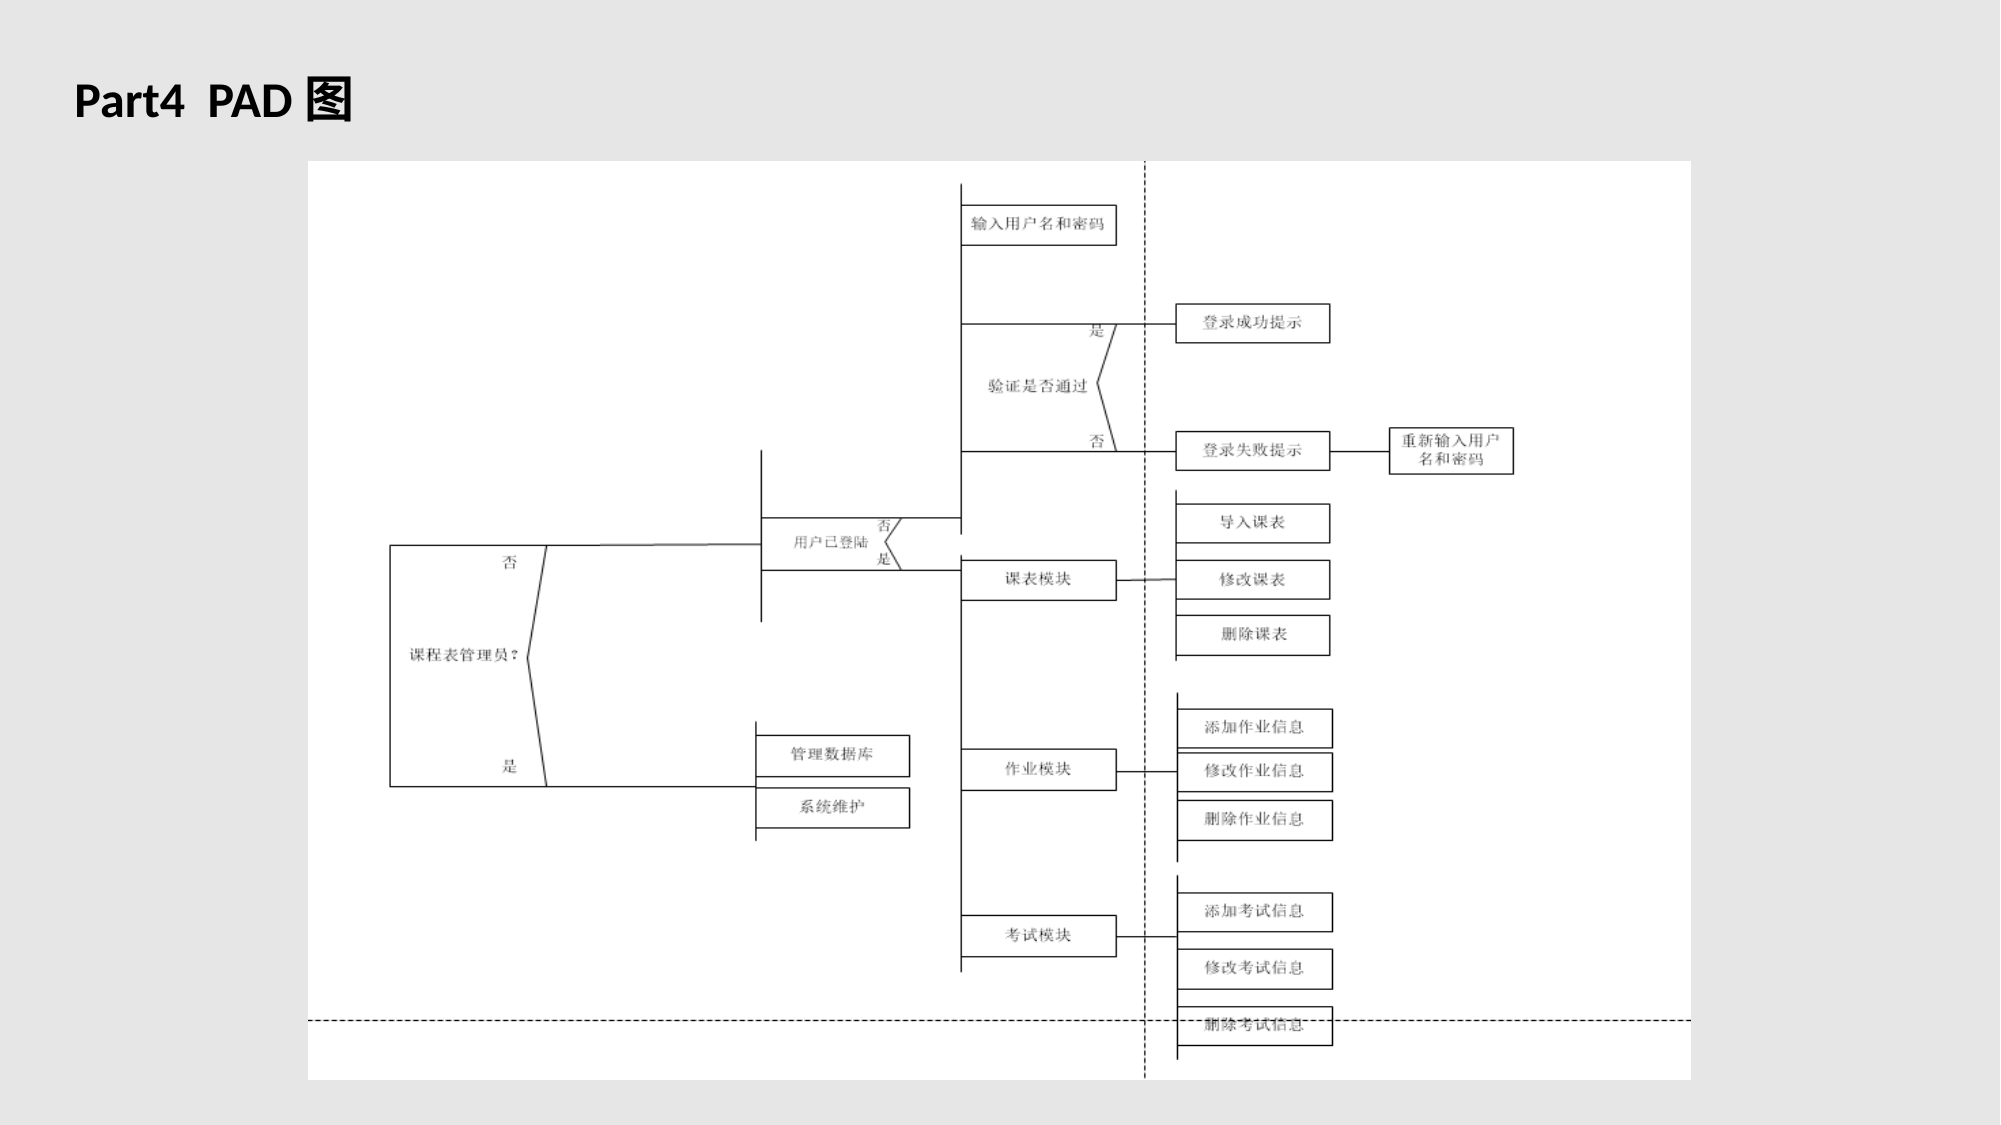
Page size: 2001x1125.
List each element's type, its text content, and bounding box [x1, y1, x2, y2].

text_box Part4 PAD图 [59, 59, 694, 135]
picture [308, 161, 1692, 1081]
